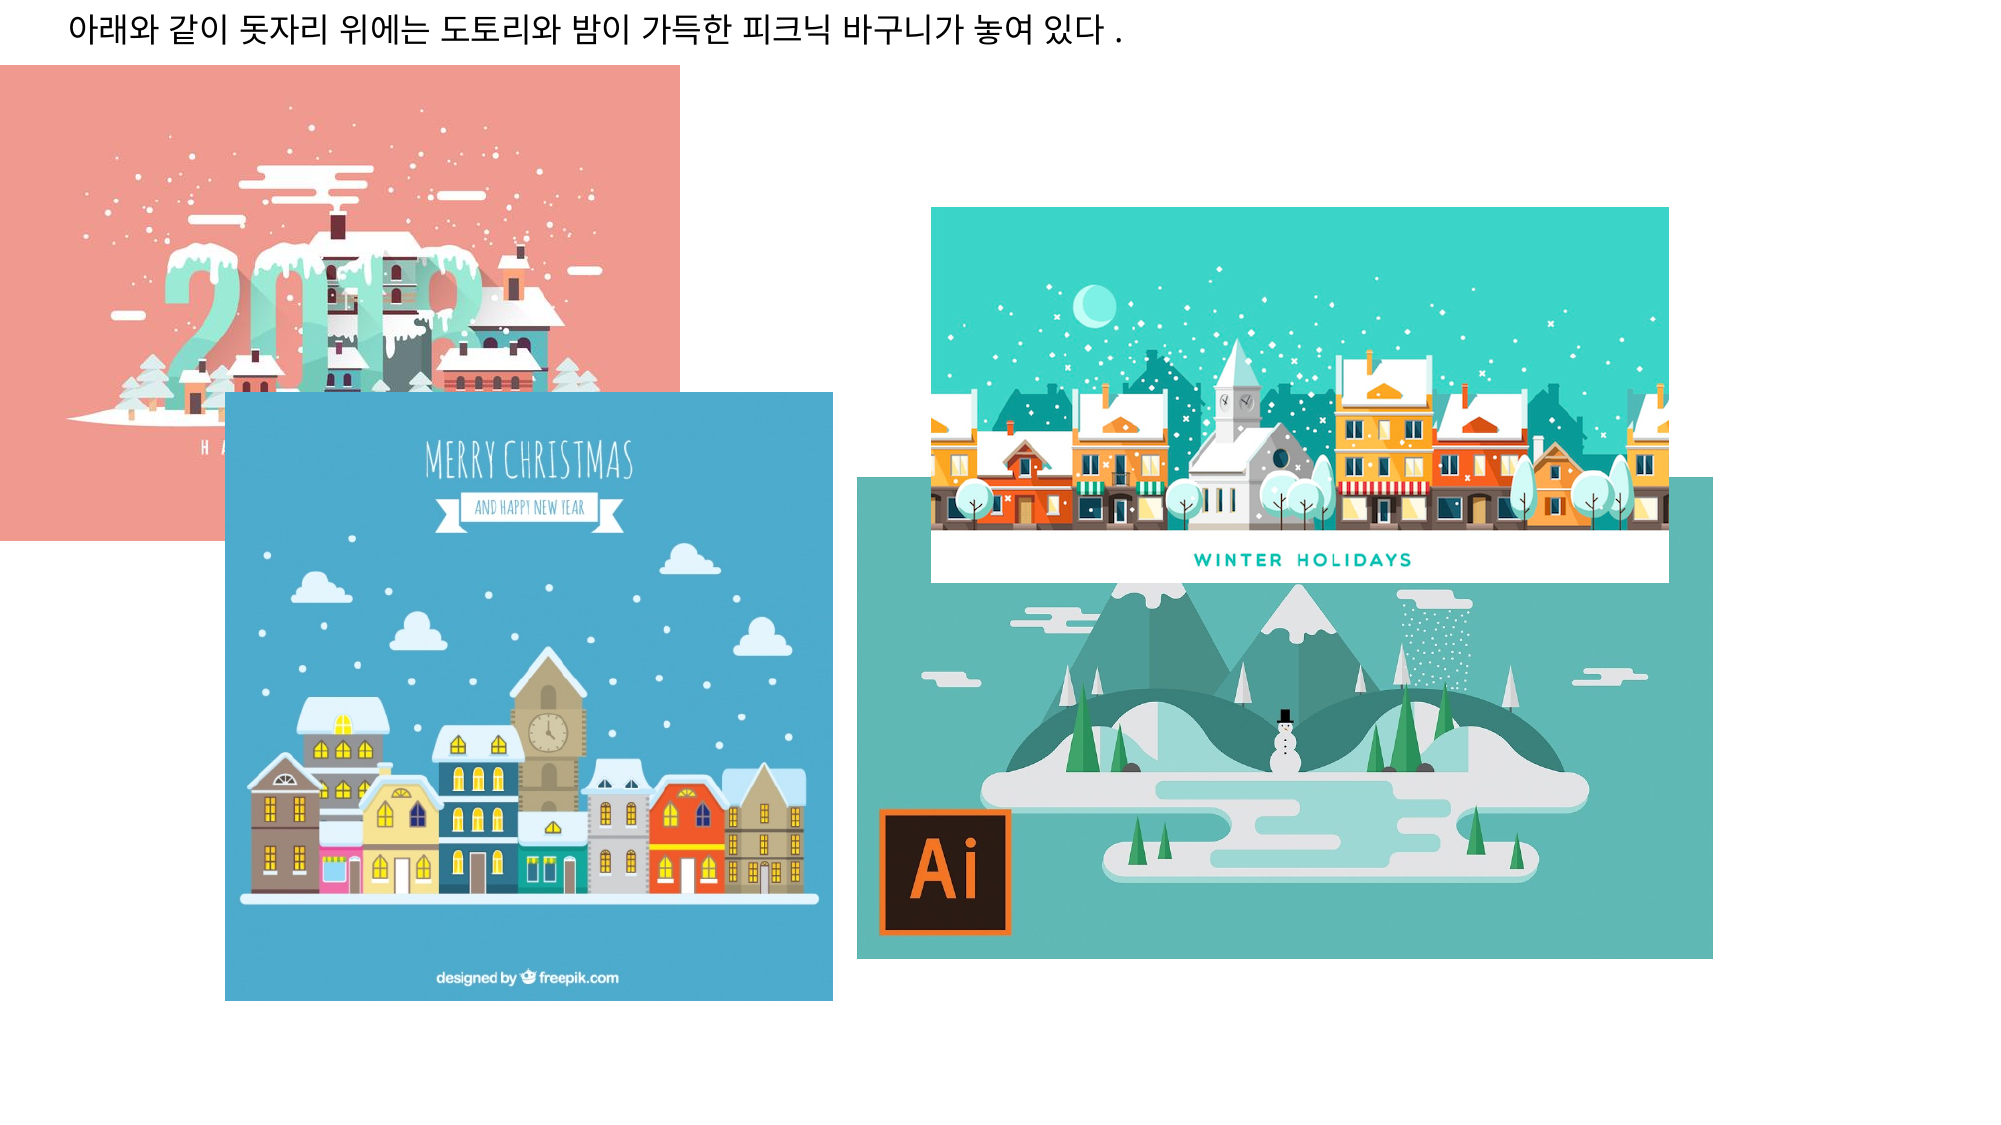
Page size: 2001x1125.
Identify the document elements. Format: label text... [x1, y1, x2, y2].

picture [0, 65, 833, 1001]
picture [857, 207, 1713, 959]
text_box 아래와 같이 돗자리 위에는 도토리와 밤이 가득한 피크닉 바구니가 놓여 있다. [53, 1, 1139, 57]
